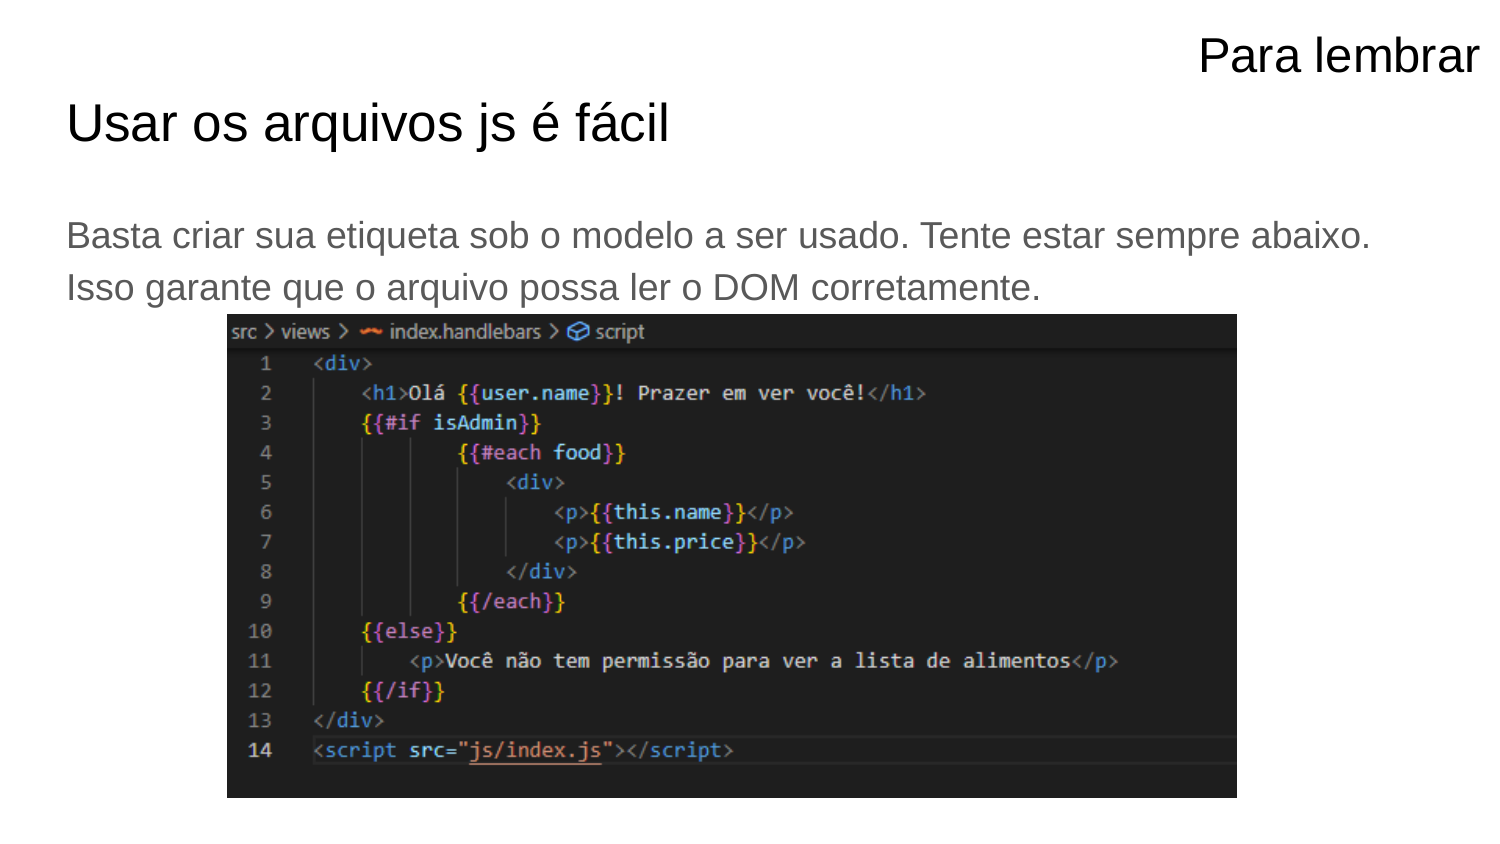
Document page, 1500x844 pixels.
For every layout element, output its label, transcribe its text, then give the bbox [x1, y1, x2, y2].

list Basta criar sua etiqueta sob o modelo a ser usado. Tente estar sempre abaixo. Isso garante que o arquivo possa ler o DOM corretamente. [51, 189, 1449, 750]
picture [226, 313, 1237, 798]
title Usar os arquivos js é fácil [51, 72, 1449, 167]
title Para lembrar [1183, 8, 1500, 103]
